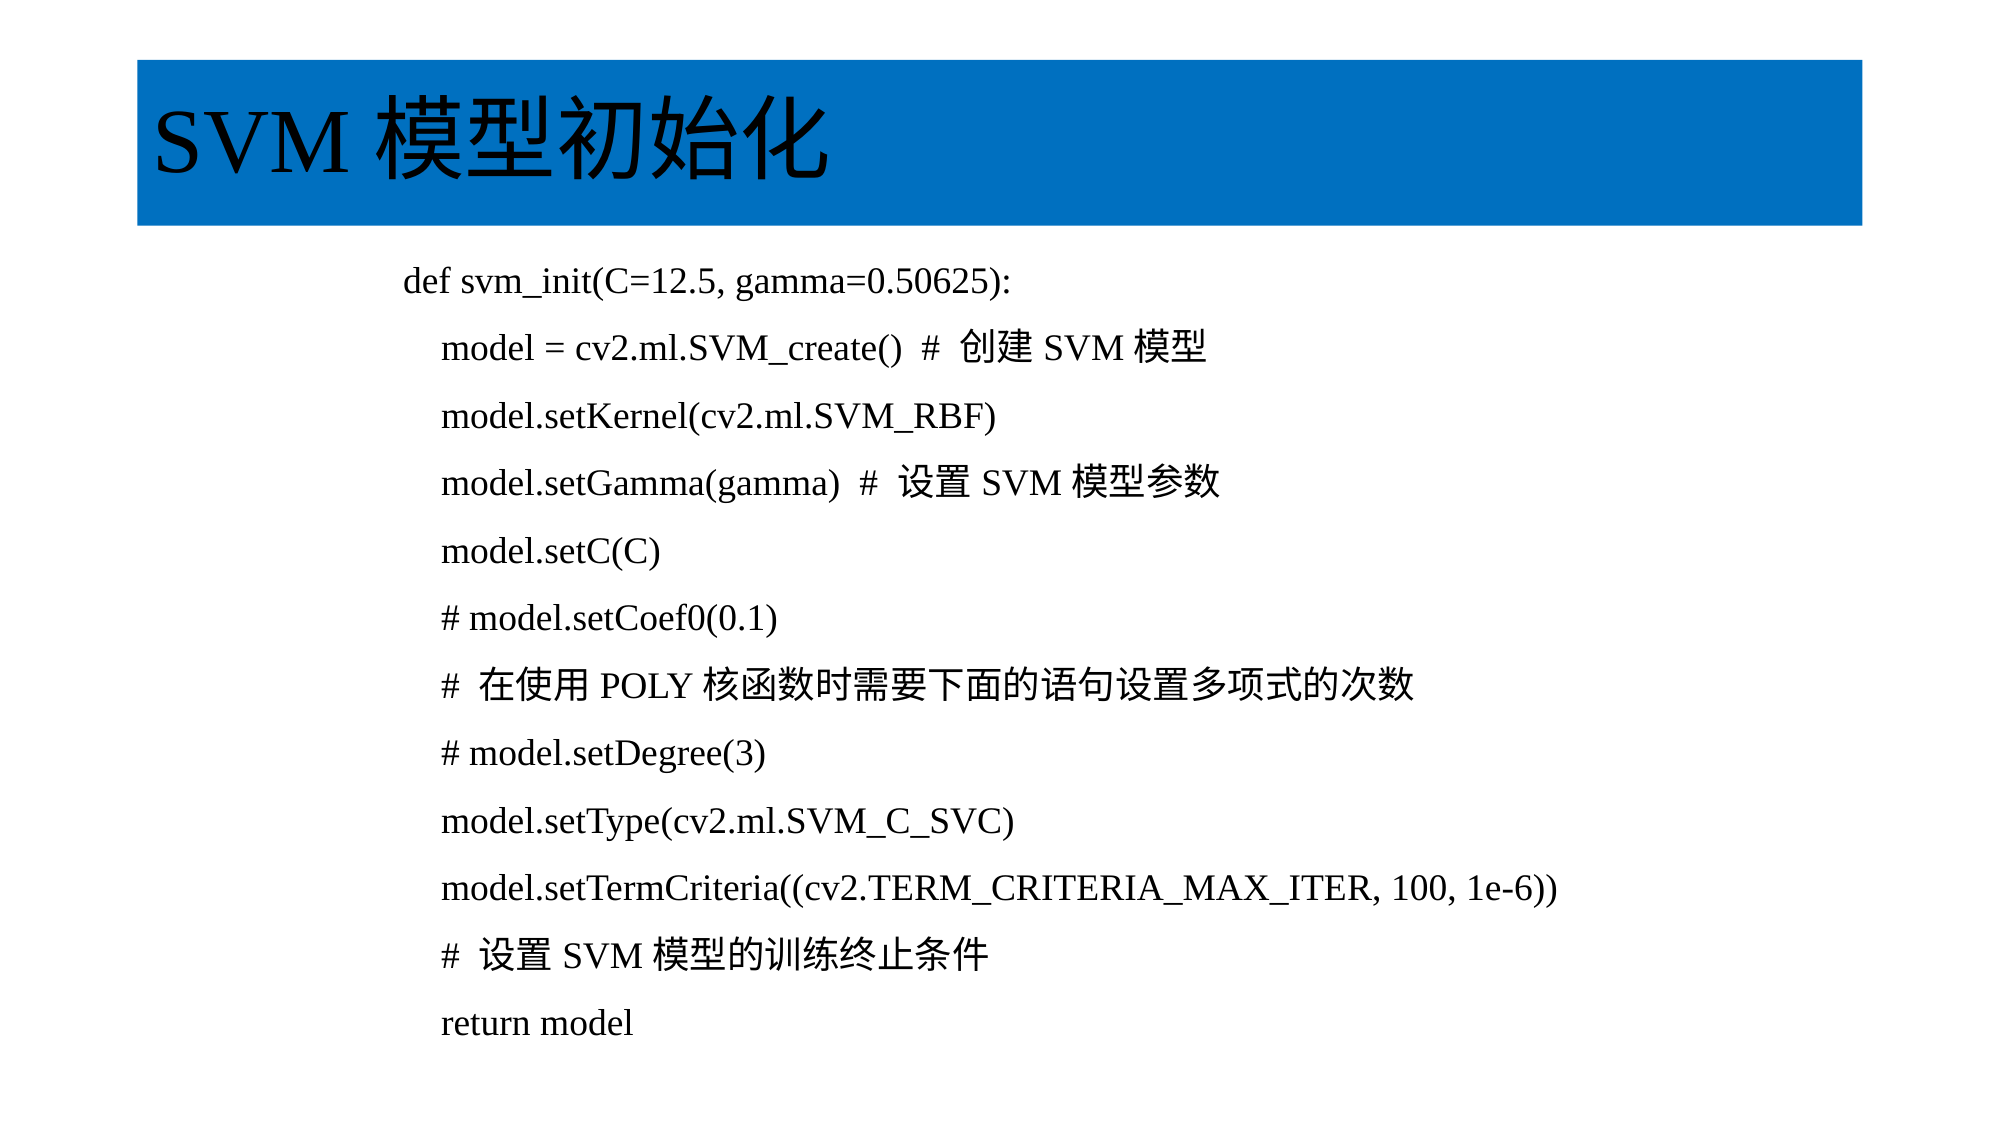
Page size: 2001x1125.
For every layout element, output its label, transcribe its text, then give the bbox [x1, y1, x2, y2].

text_box def svm_init(C=12.5, gamma=0.50625): model = cv2.ml.SVM_create() # 创建SVM模型 model.setKernel(cv2.ml.SVM_RBF) model.setGamma(gamma) # 设置SVM模型参数 model.setC(C) # model.setCoef0(0.1) # 在使用POLY核函数时需要下面的语句设置多项式的次数 # model.setDegree(3) model.setType(cv2.ml.SVM_C_SVC) model.setTermCriteria((cv2.TERM_CRITERIA_MAX_ITER, 100, 1e-6)) # 设置SVM模型的训练终止条件 return model [388, 225, 1612, 1051]
title SVM模型初始化 [137, 59, 1863, 226]
